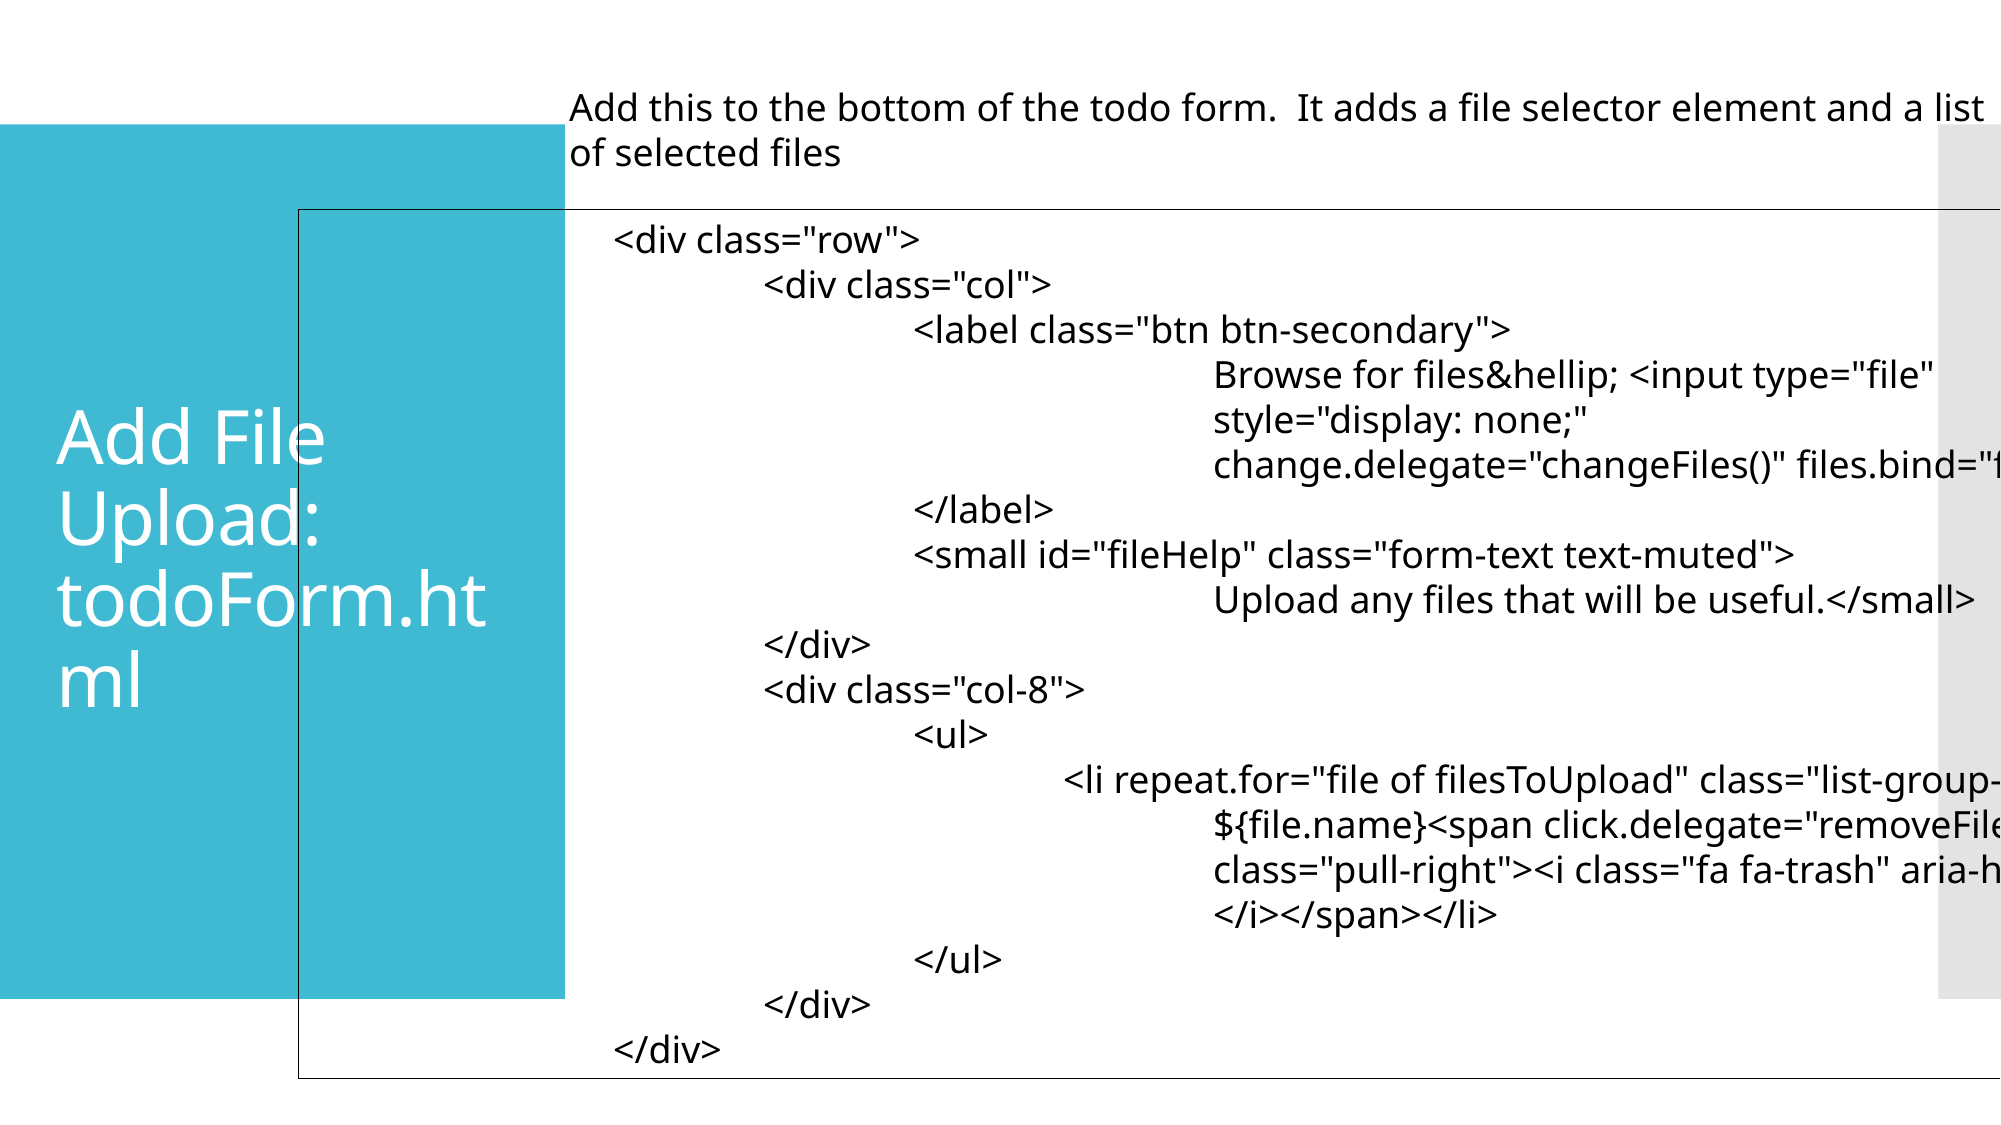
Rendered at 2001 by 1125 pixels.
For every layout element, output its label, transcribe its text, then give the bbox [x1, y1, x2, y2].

text_box <div class="row"> <div class="col"> <label class="btn btn-secondary"> Browse for files&hellip; <input type="file" style="display: none;" change.delegate="changeFiles()" files.bind="files"> </label> <small id="fileHelp" class="form-text text-muted"> Upload any files that will be useful.</small> </div> <div class="col-8"> <ul> <li repeat.for="file of filesToUpload" class="list-group-item"> ${file.name}<span click.delegate="removeFile($index)" class="pull-right"><i class="fa fa-trash" aria-hidden="true"> </i></span></li> </ul> </div> </div> [298, 209, 2000, 1079]
title Add File Upload: todoForm.html [41, 184, 543, 940]
text_box Add this to the bottom of the todo form. It adds a file selector element and a list of selected files [554, 77, 2000, 182]
